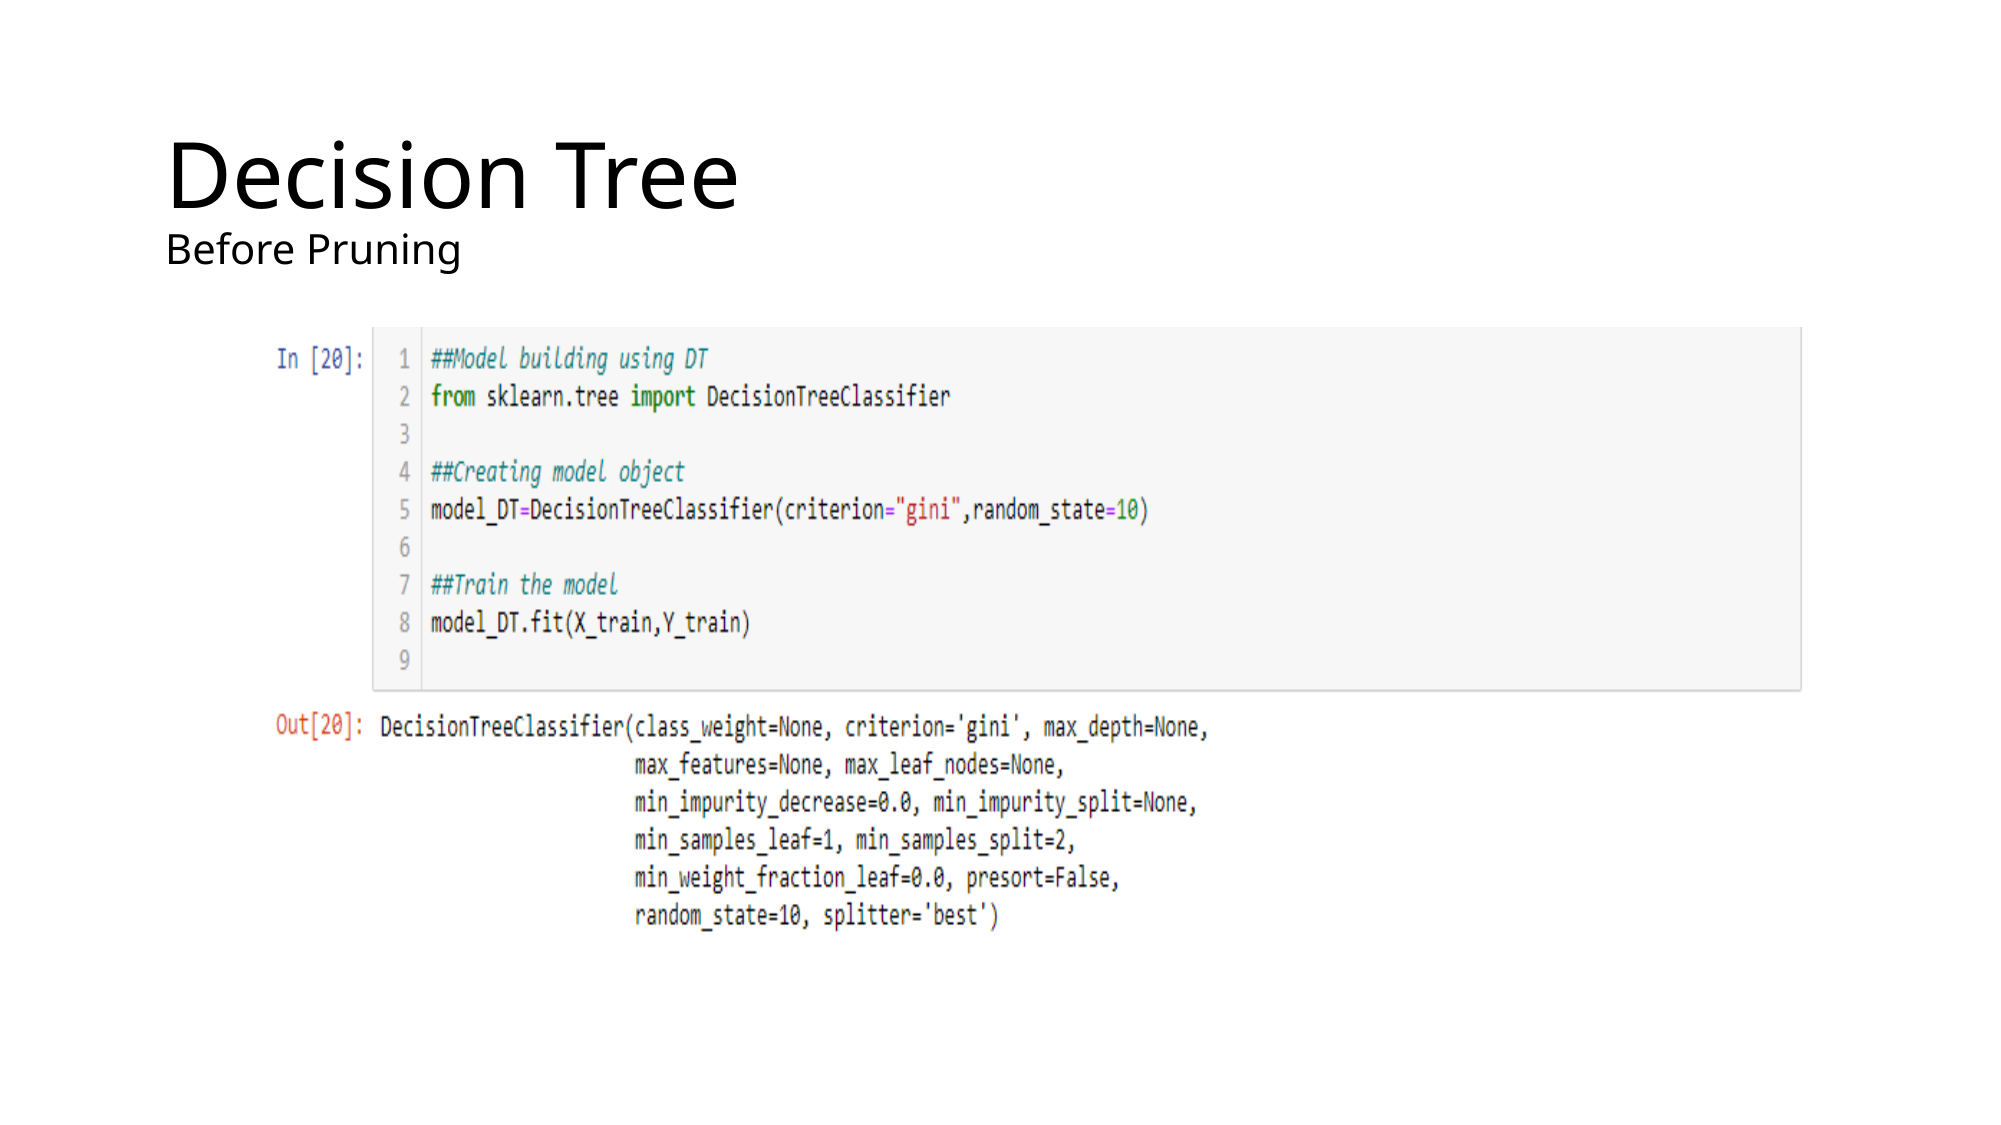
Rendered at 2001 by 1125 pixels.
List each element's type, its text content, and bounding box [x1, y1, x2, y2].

title Decision Tree Before Pruning [150, 92, 1876, 311]
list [198, 327, 1827, 958]
